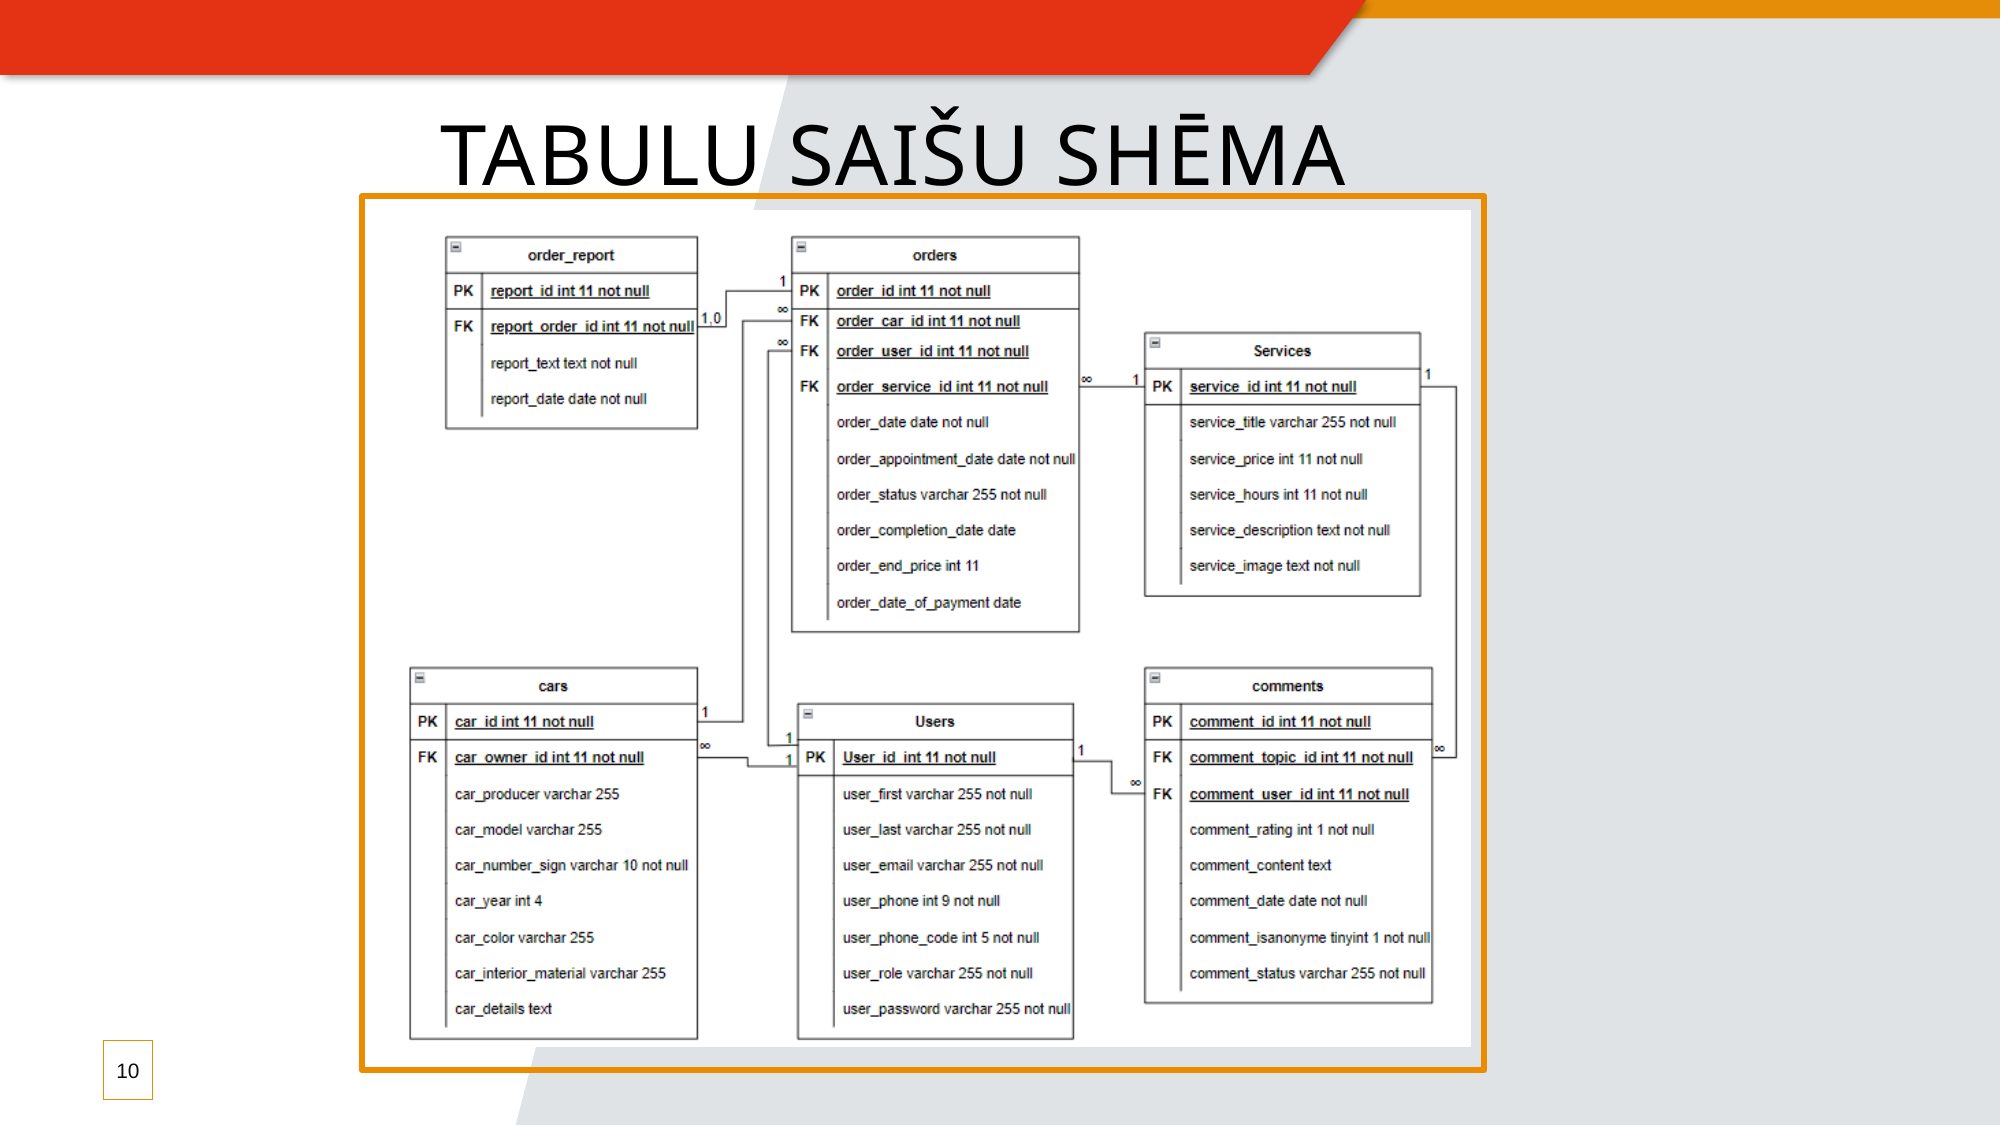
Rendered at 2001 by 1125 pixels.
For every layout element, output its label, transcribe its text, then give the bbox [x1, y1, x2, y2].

slide_number 10 [103, 1040, 153, 1100]
title Tabulu saišu shēma [338, 94, 1450, 211]
picture [385, 210, 1471, 1047]
text_box [361, 195, 1485, 1072]
